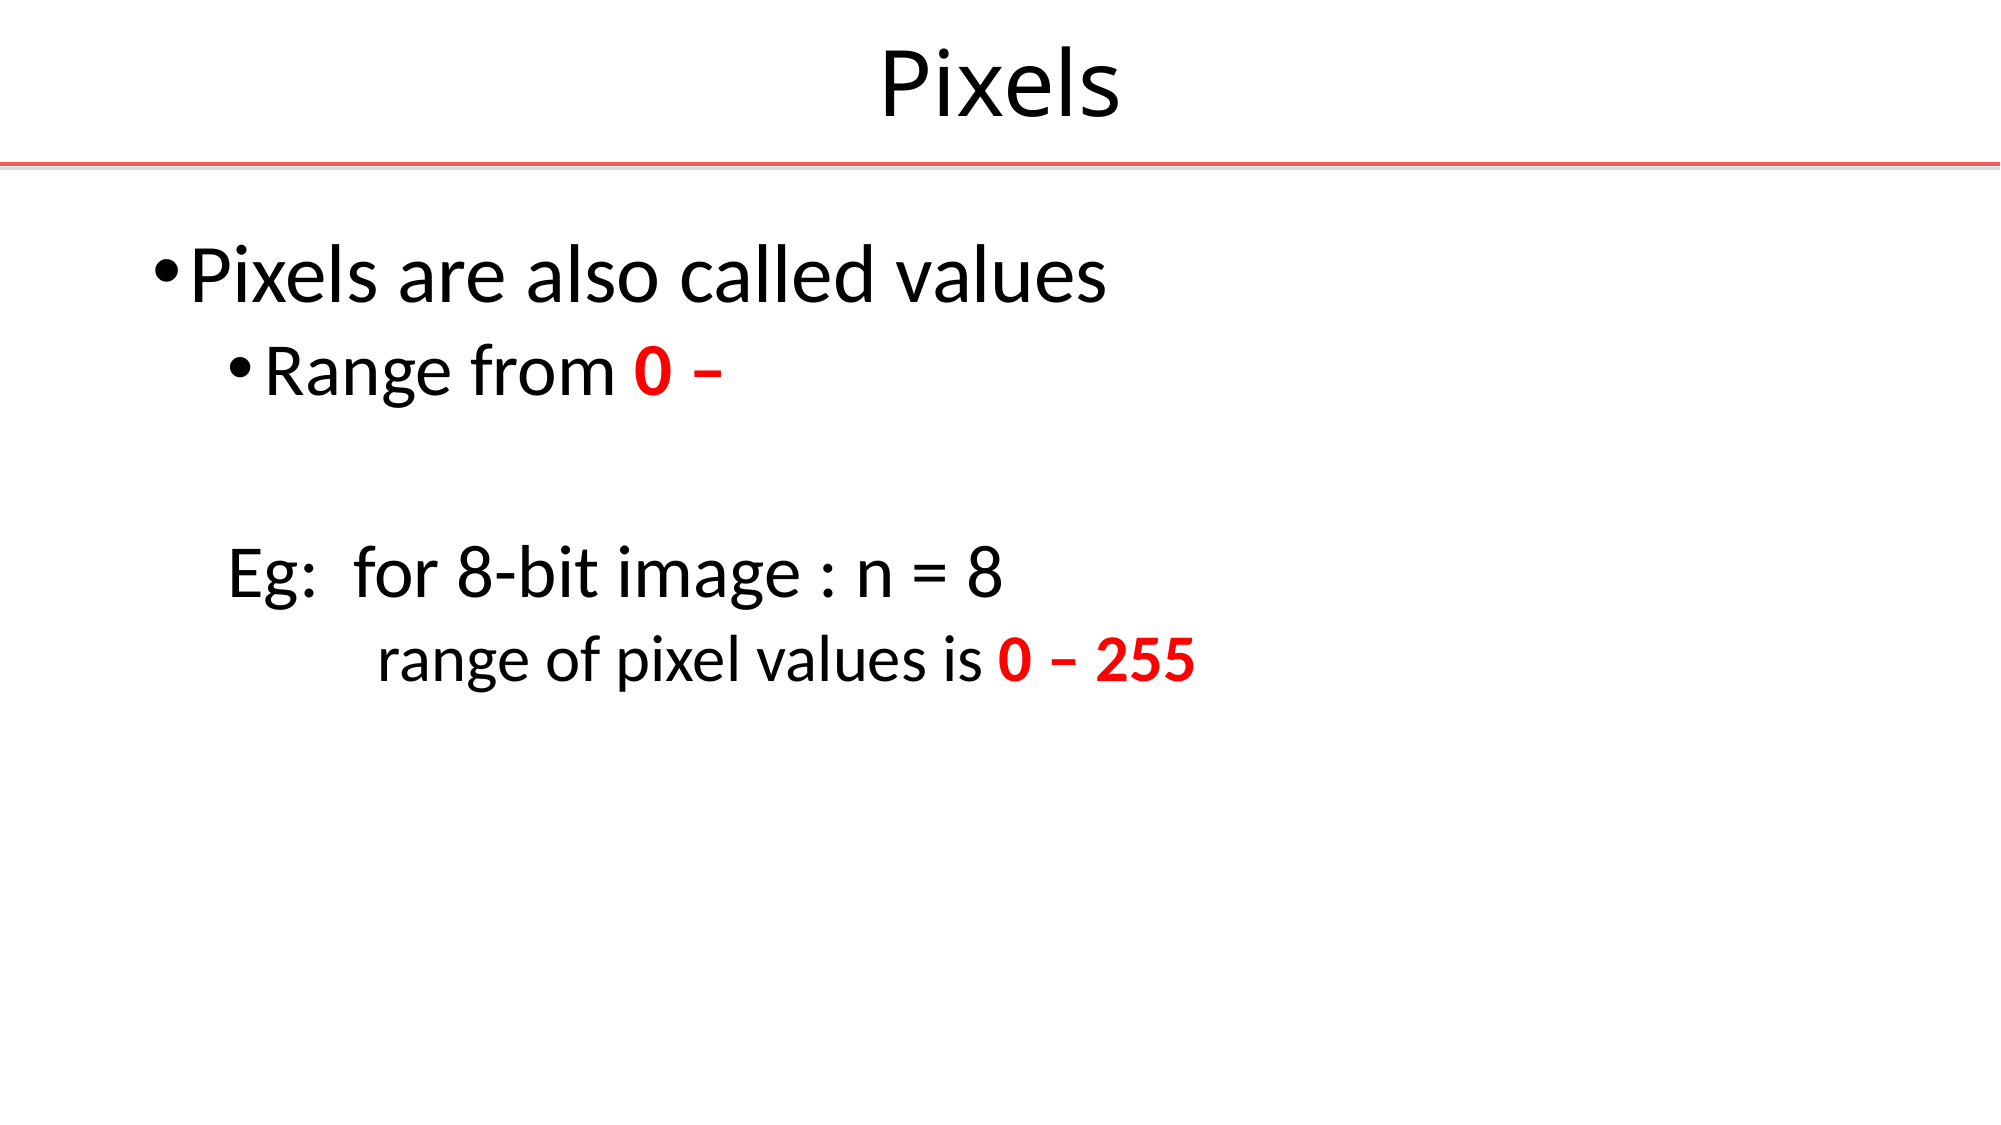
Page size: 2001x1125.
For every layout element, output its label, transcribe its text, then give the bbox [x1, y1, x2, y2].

title Pixels [137, 10, 1863, 163]
